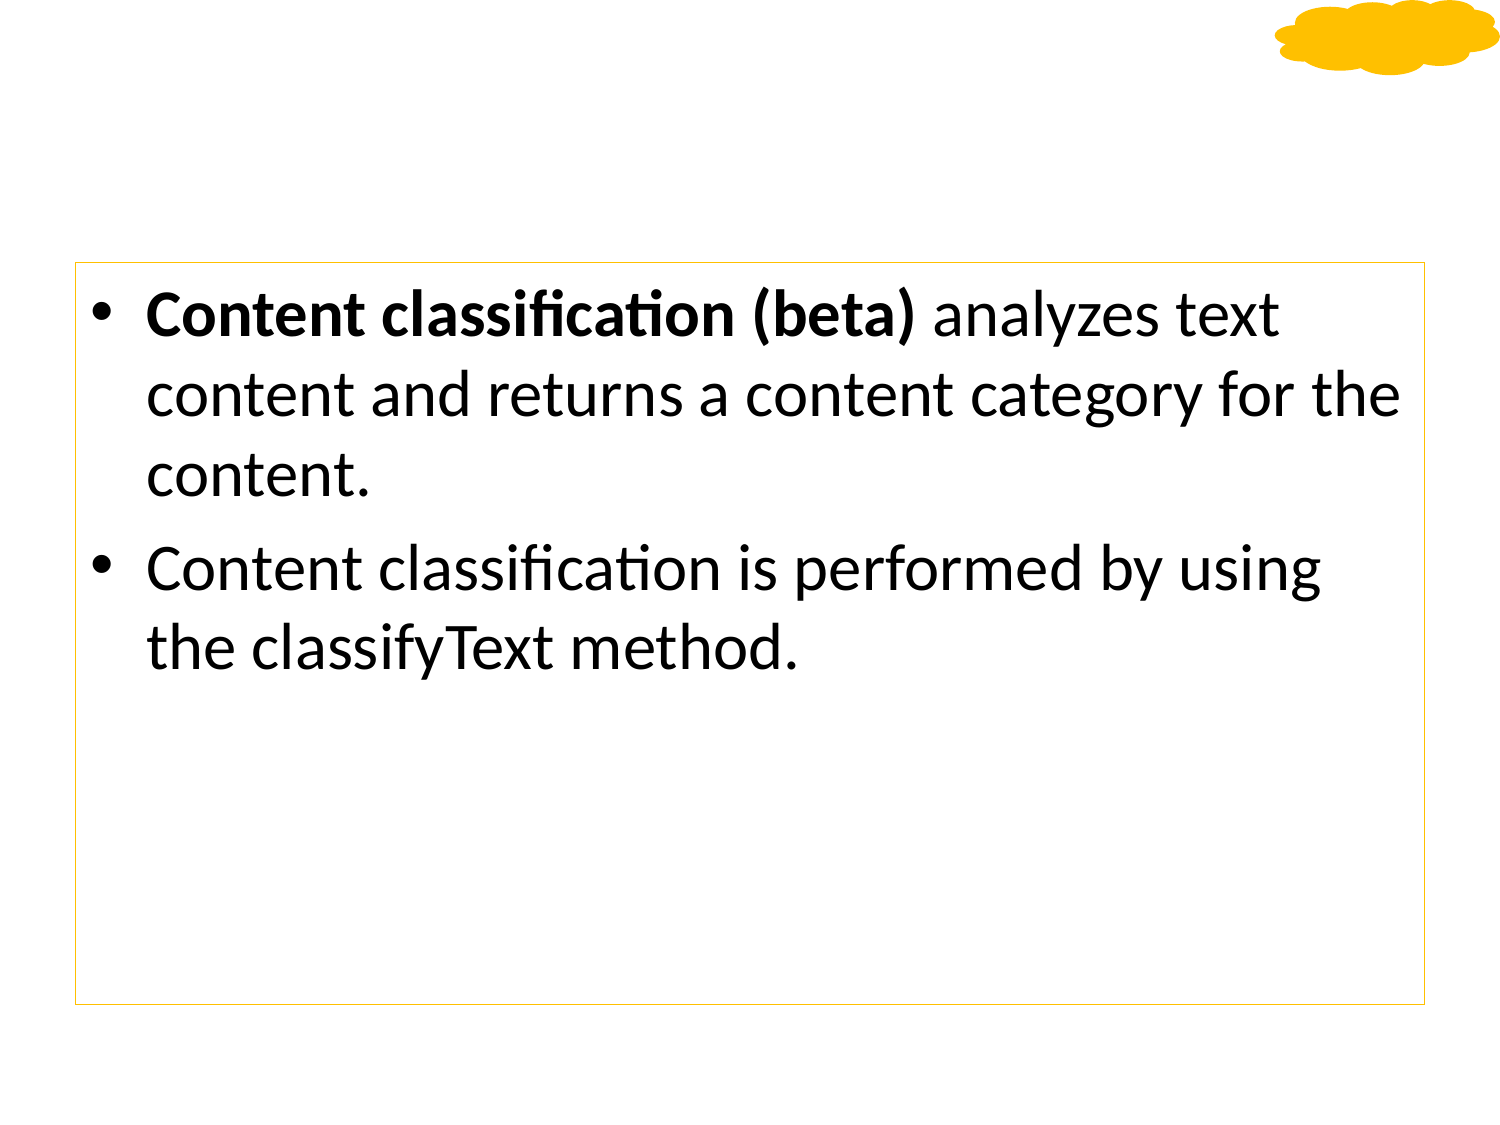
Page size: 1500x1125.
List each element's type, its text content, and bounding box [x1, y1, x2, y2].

list Content classification (beta) analyzes text content and returns a content category for the content. Content classification is performed by using the classifyText method. [75, 262, 1425, 1005]
